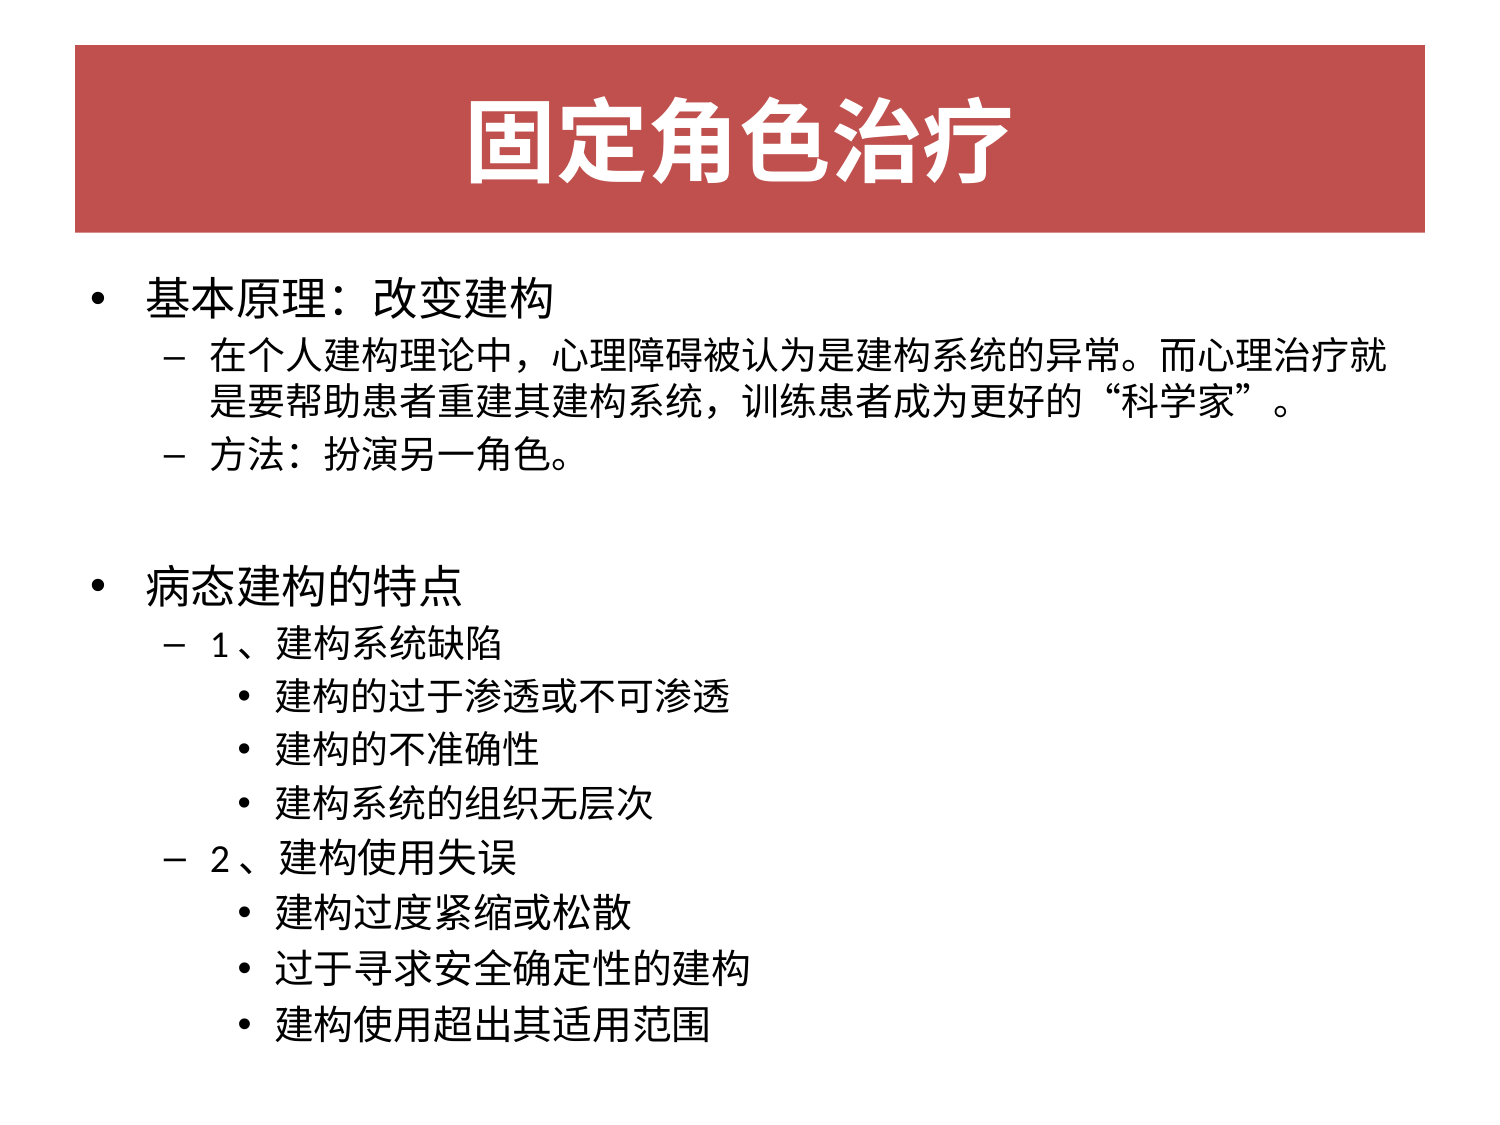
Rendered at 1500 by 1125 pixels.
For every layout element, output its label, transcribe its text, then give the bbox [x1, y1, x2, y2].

list 基本原理：改变建构 在个人建构理论中，心理障碍被认为是建构系统的异常。而心理治疗就是要帮助患者重建其建构系统，训练患者成为更好的“科学家”。 方法：扮演另一角色。 病态建构的特点 1、建构系统缺陷 建构的过于渗透或不可渗透 建构的不准确性 建构系统的组织无层次 2、建构使用失误 建构过度紧缩或松散 过于寻求安全确定性的建构 建构使用超出其适用范围 [75, 262, 1425, 1055]
title 固定角色治疗 [75, 45, 1425, 233]
